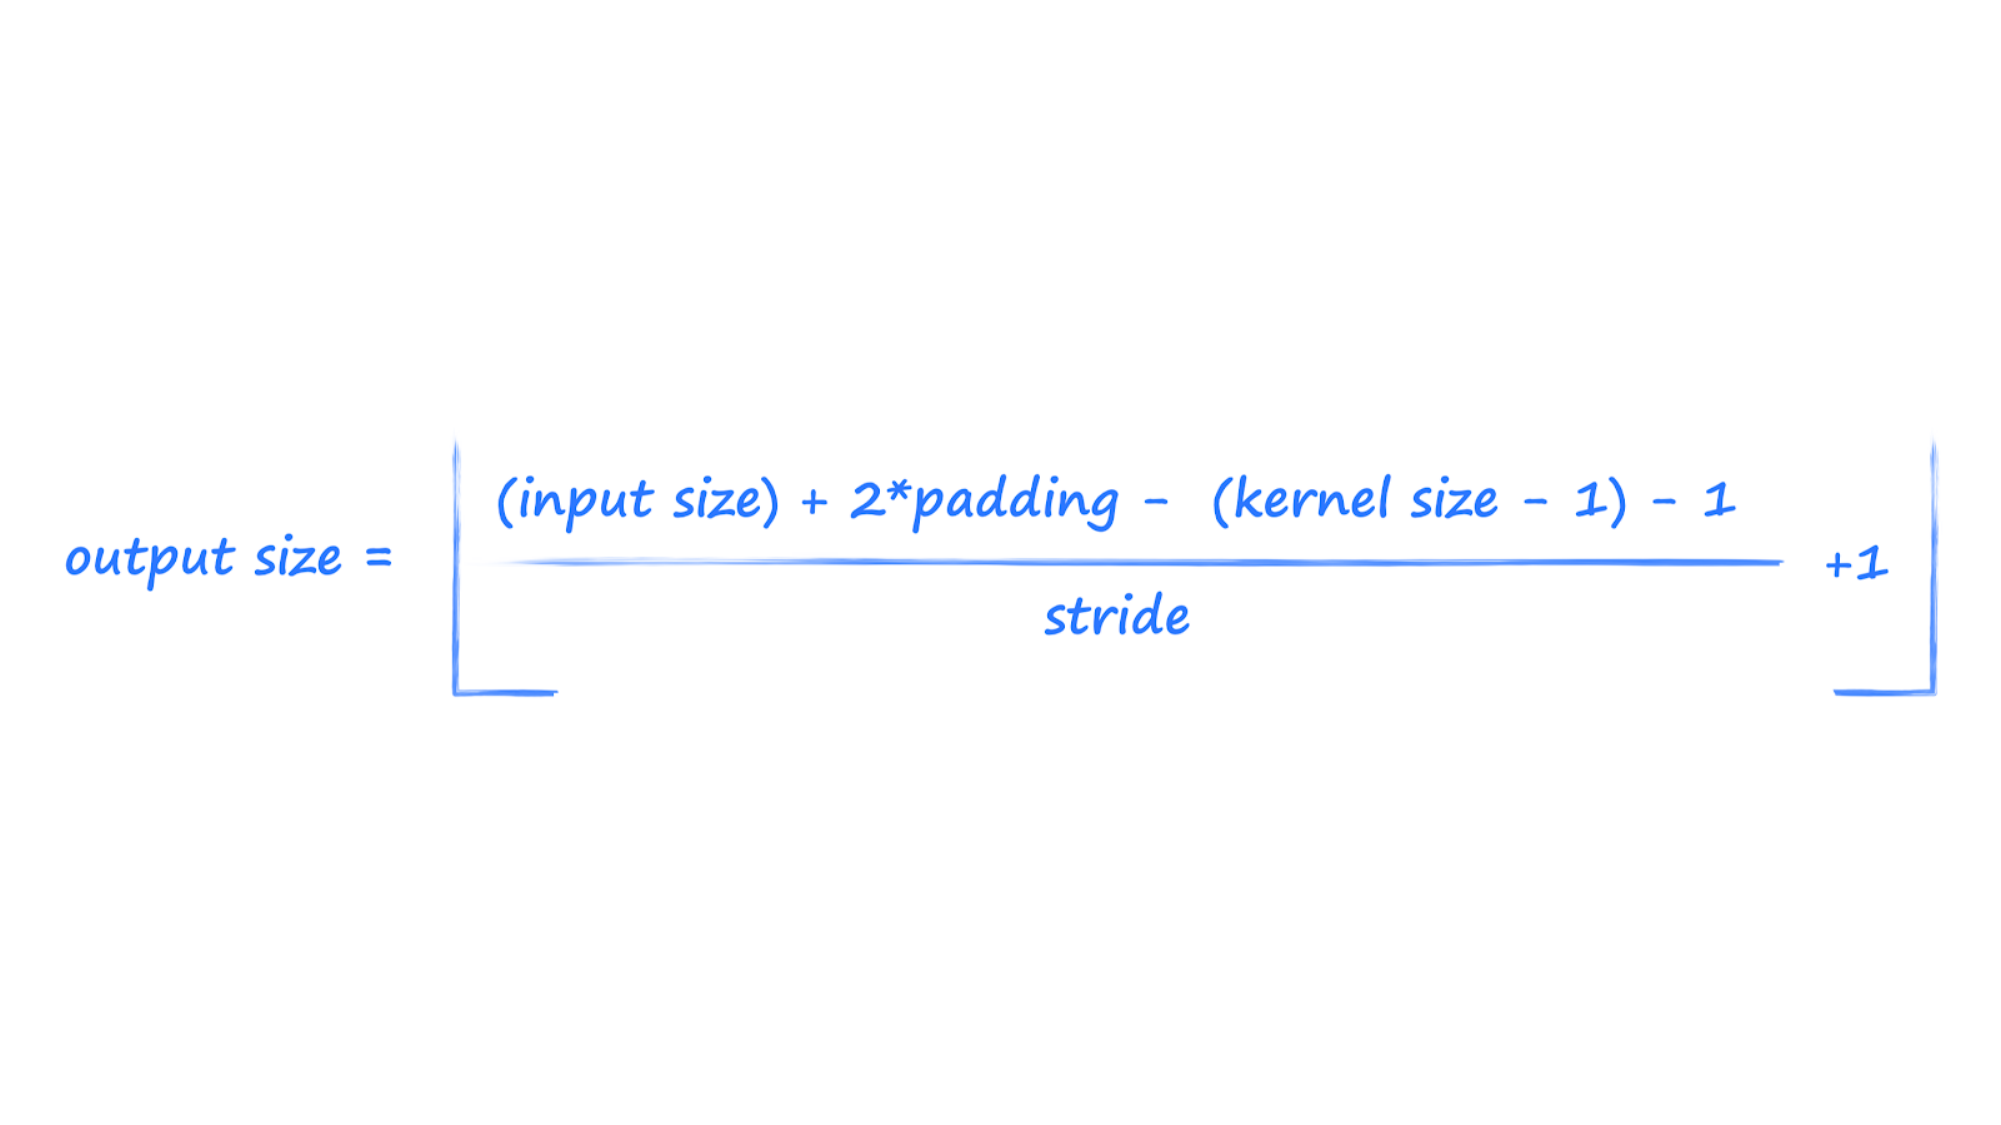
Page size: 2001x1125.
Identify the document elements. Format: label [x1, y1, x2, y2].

picture [0, 359, 2000, 766]
